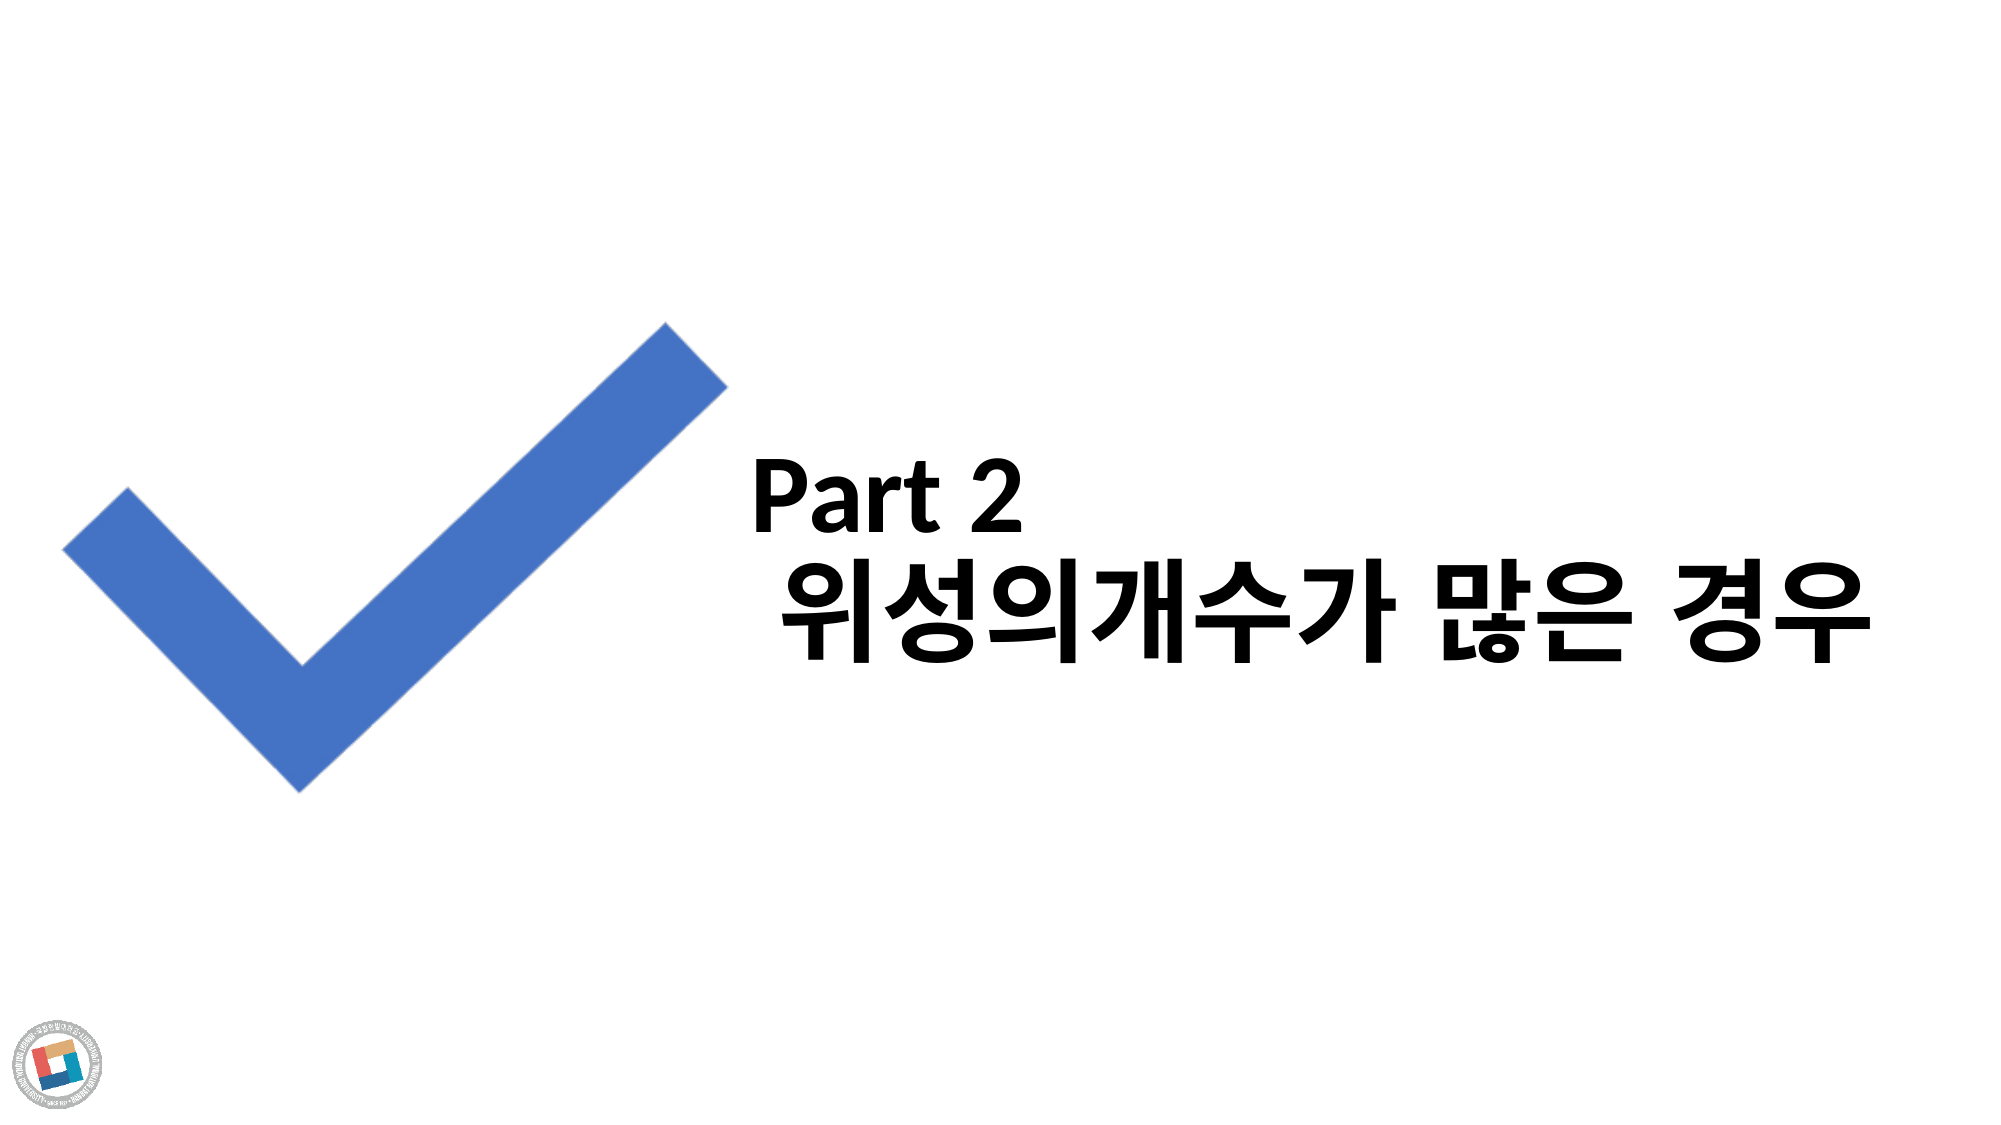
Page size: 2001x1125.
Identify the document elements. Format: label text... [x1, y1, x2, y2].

picture [12, 1020, 102, 1109]
picture [55, 216, 736, 897]
title Part 2 위성의개수가 많은 경우 [736, 320, 2000, 793]
